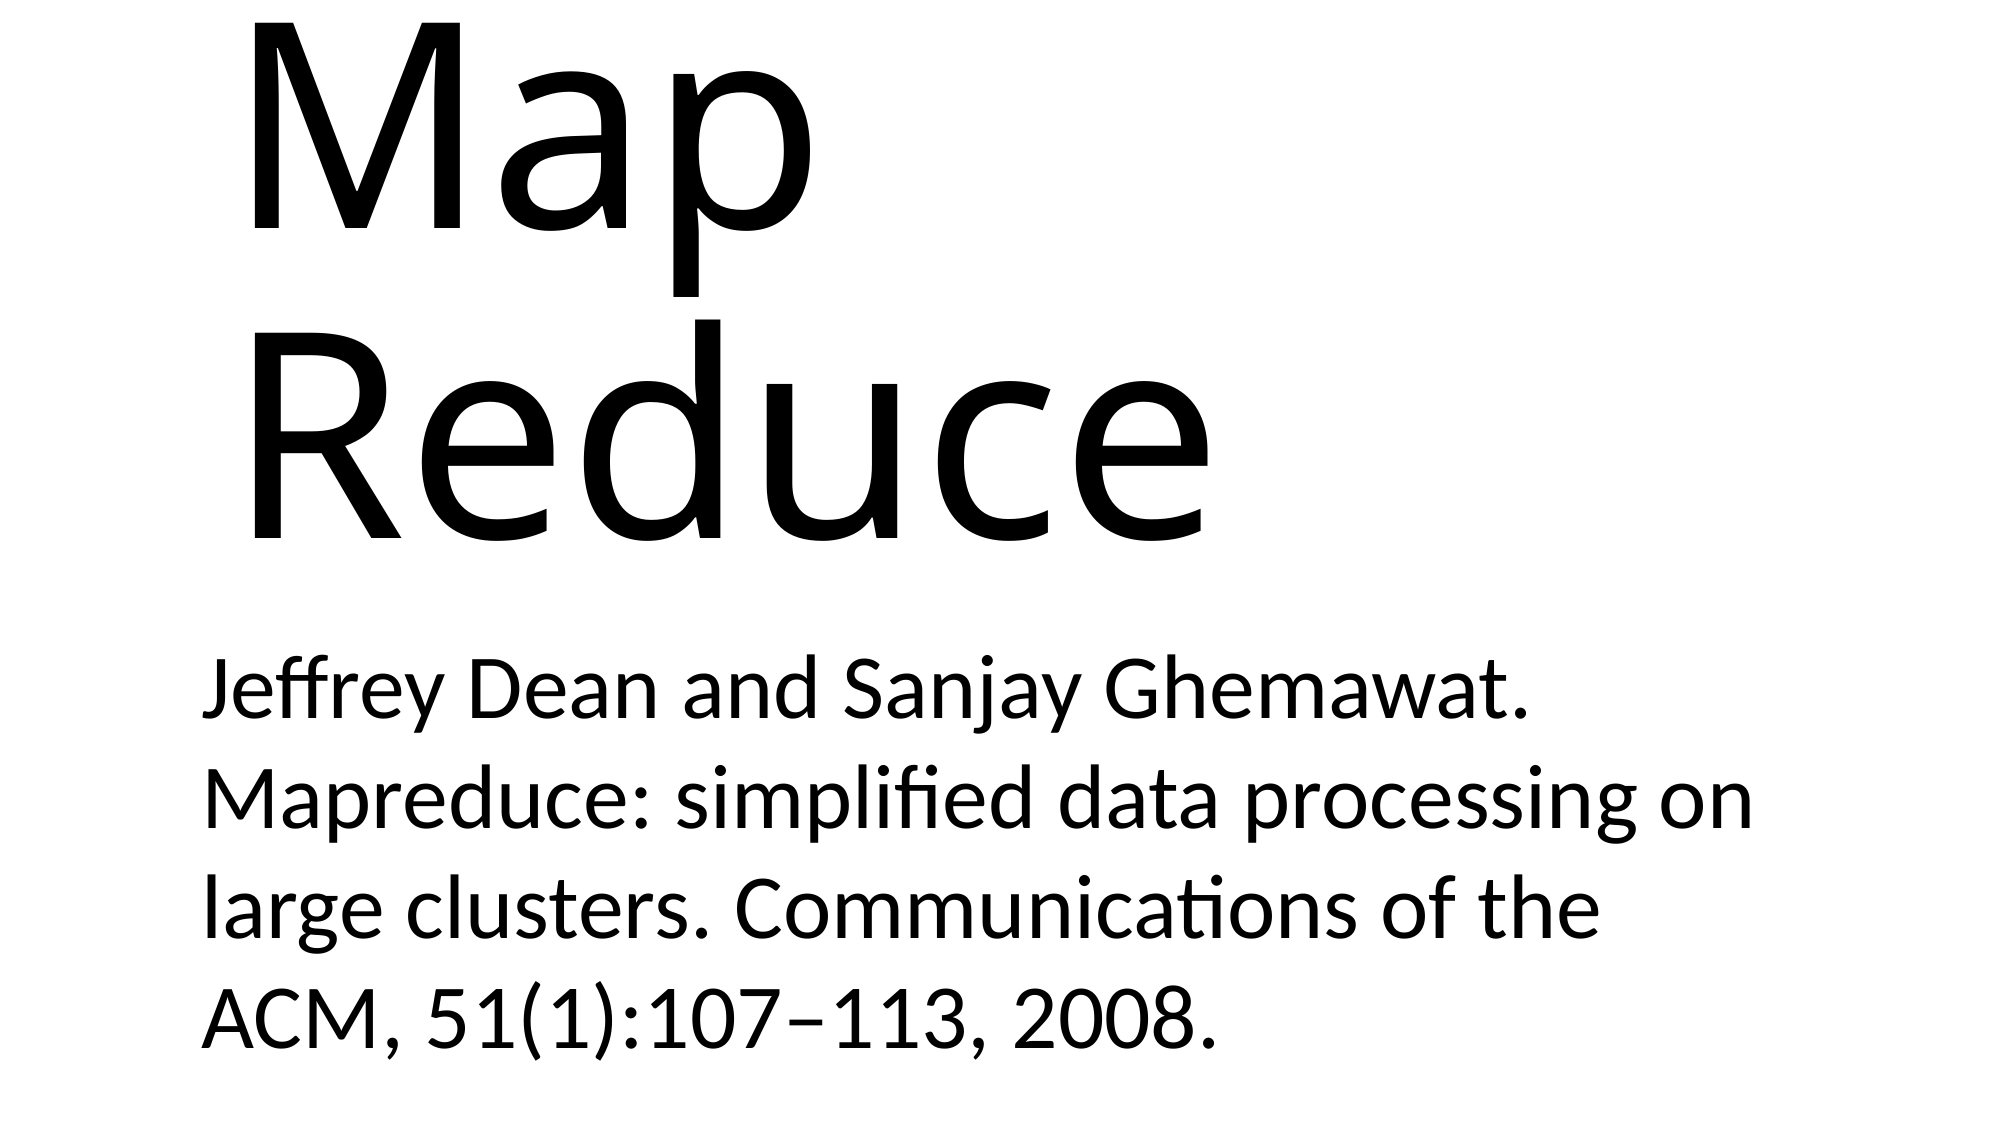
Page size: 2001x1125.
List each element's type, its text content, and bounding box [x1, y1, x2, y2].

title Map Reduce [212, 181, 1850, 400]
text_box Jeffrey Dean and Sanjay Ghemawat. Mapreduce: simplified data processing on large clusters. Communications of the ACM, 51(1):107–113, 2008. [186, 619, 1814, 1074]
